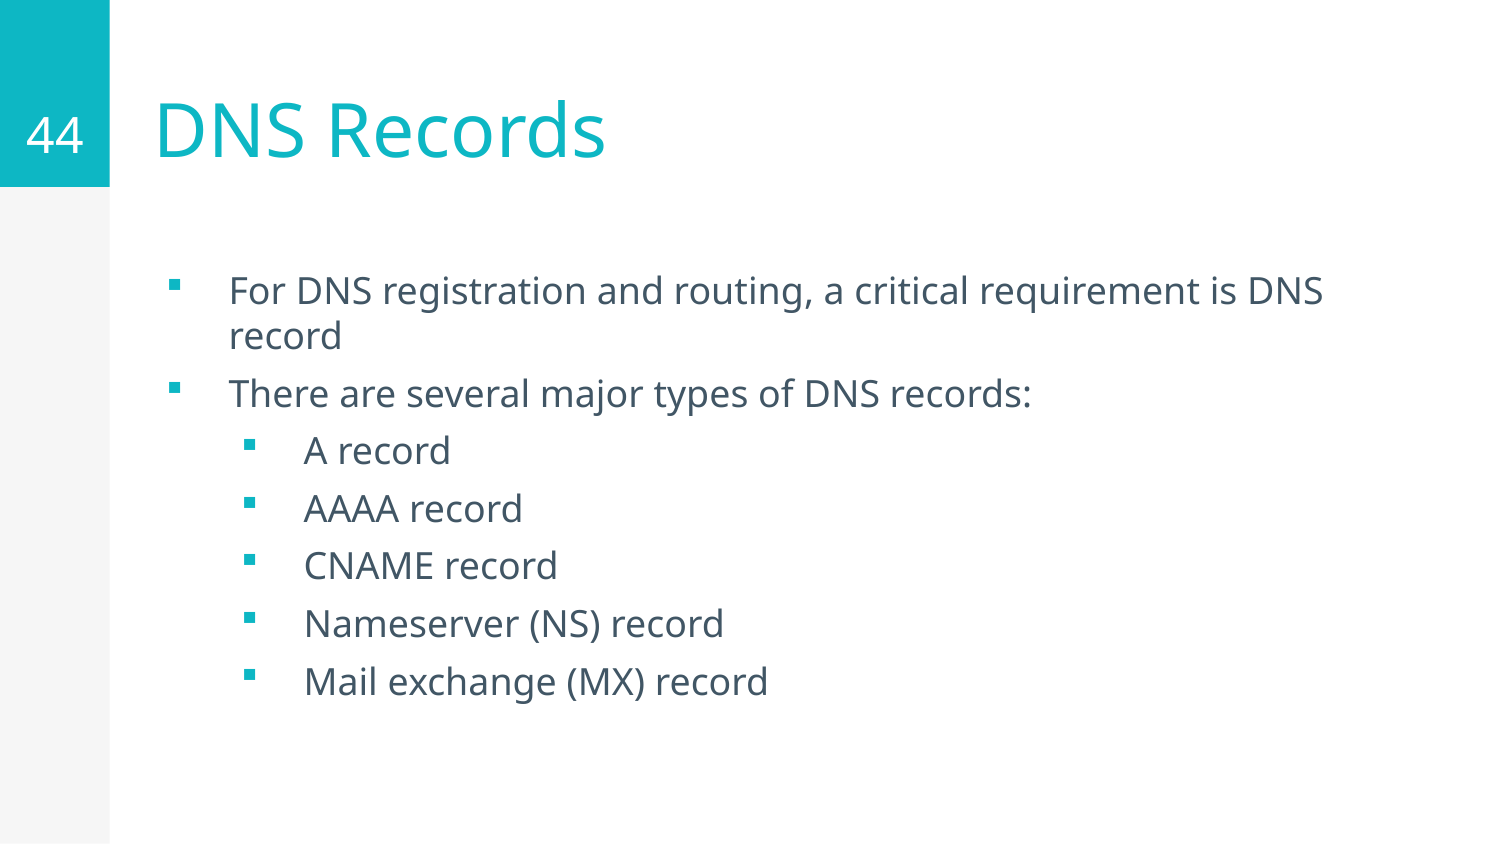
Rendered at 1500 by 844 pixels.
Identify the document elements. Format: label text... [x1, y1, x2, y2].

list For DNS registration and routing, a critical requirement is DNS record There are several major types of DNS records: A record AAAA record CNAME record Nameserver (NS) record Mail exchange (MX) record [138, 252, 1391, 808]
title DNS Records [138, 0, 1391, 188]
slide_number 44 [0, 0, 110, 187]
